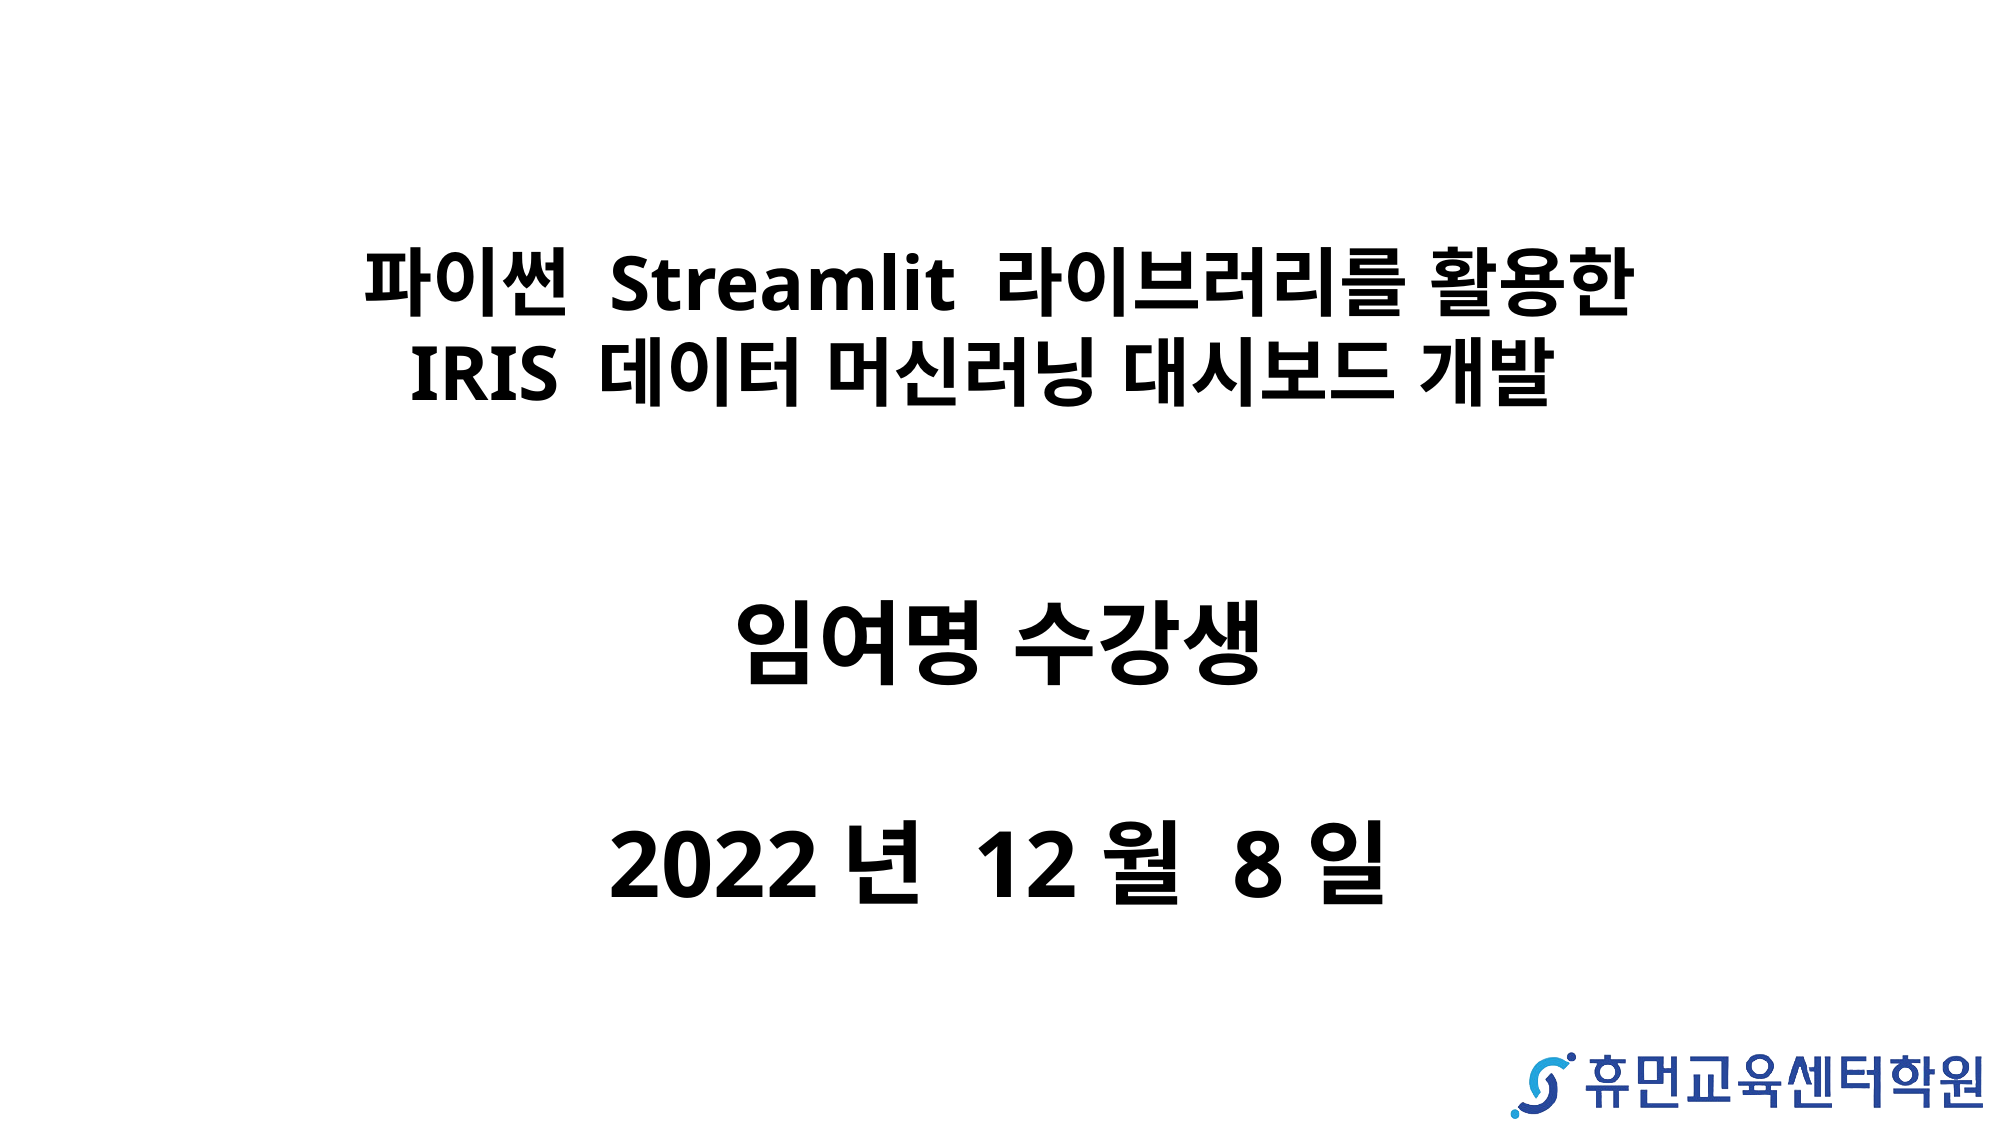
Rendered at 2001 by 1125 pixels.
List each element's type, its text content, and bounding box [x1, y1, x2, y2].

text_box 파이썬 Streamlit 라이브러리를 활용한 IRIS 데이터 머신러닝 대시보드 개발 임여명 수강생 2022년 12월 8일 [348, 118, 1652, 924]
picture [1499, 1041, 2000, 1125]
